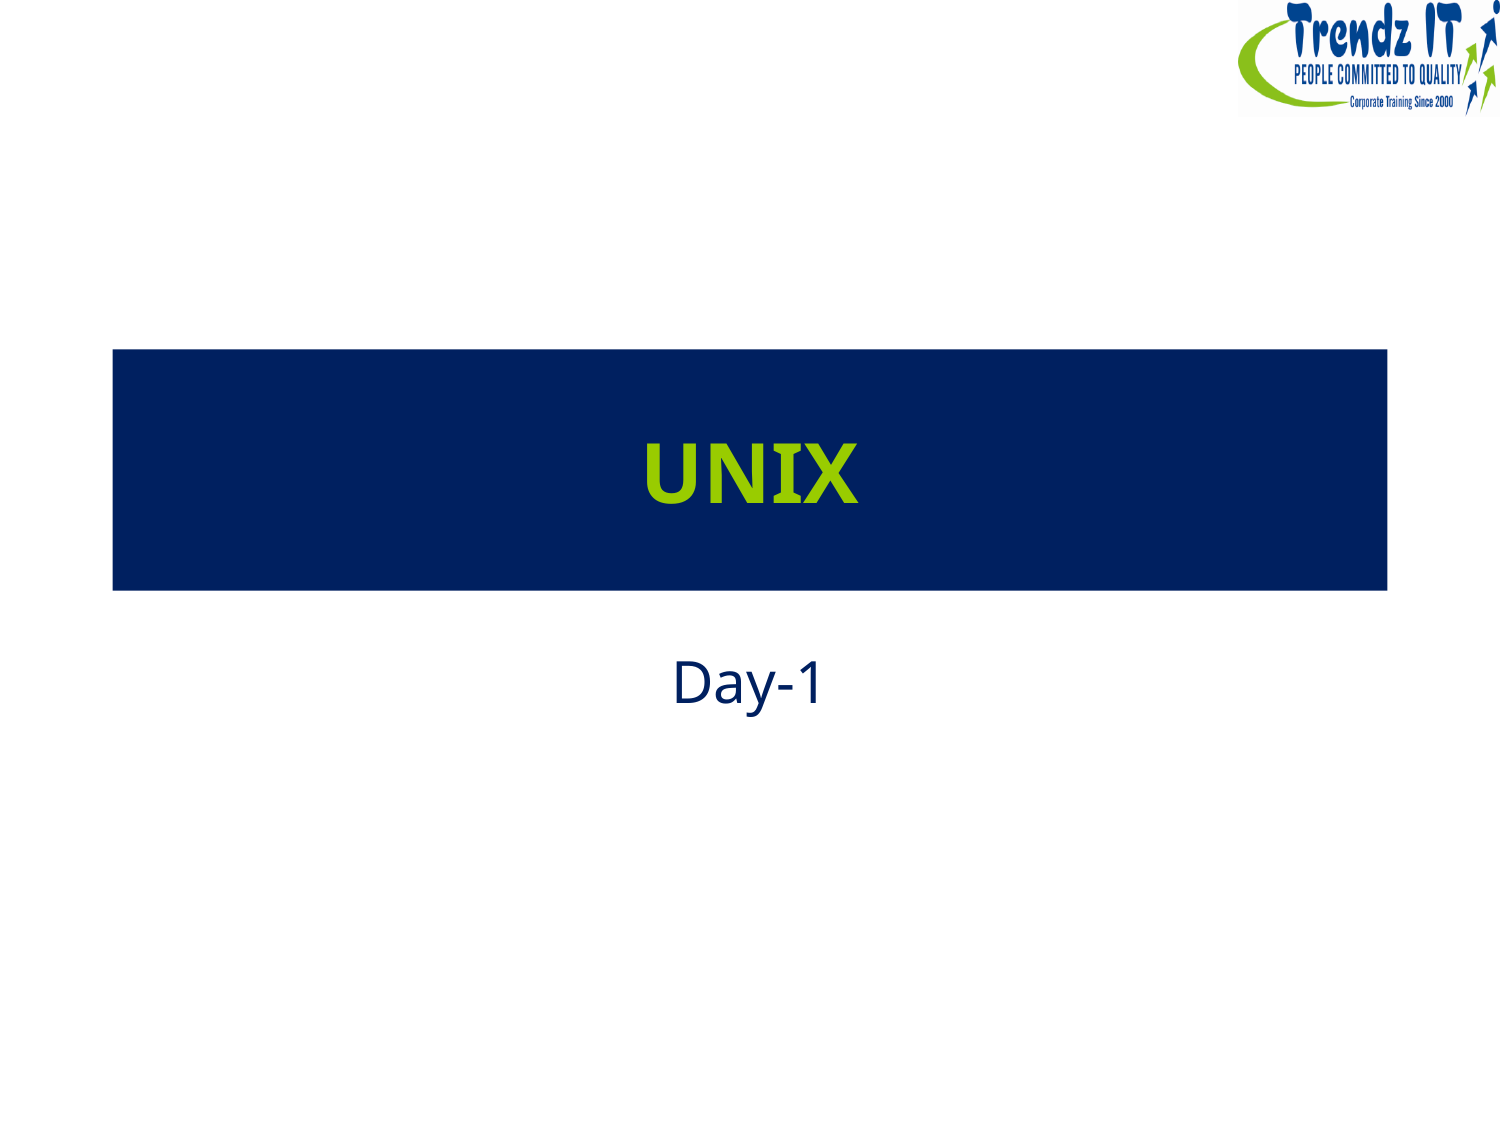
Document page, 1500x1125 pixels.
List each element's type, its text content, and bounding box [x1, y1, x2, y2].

picture [1238, 0, 1500, 117]
subtitle Day-1 [225, 637, 1275, 925]
title UNIX [112, 349, 1388, 591]
